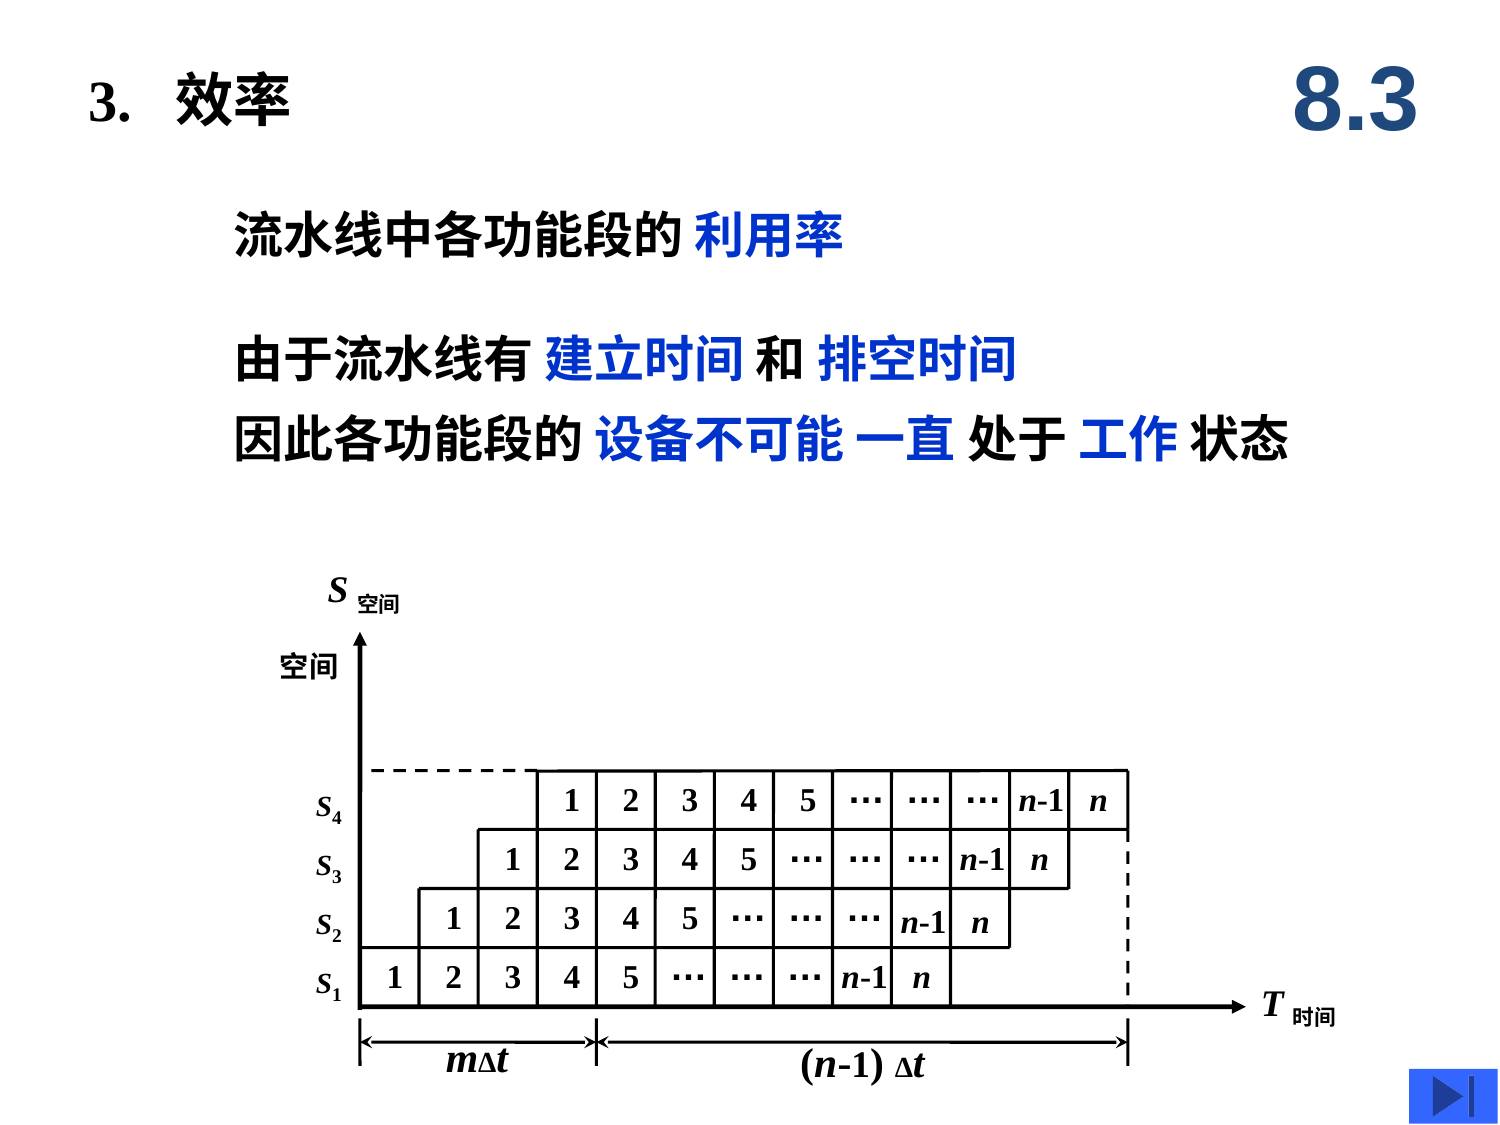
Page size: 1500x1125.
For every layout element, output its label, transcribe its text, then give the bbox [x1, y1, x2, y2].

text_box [265, 557, 1388, 1095]
text_box 8.3 [1262, 24, 1450, 163]
text_box 3. 效率 [88, 54, 476, 143]
text_box [1409, 1068, 1498, 1124]
text_box 由于流水线有 建立时间 和 排空时间 因此各功能段的 设备不可能 一直 处于 工作 状态 [218, 320, 1412, 477]
text_box 流水线中各功能段的 利用率 [218, 196, 1500, 272]
